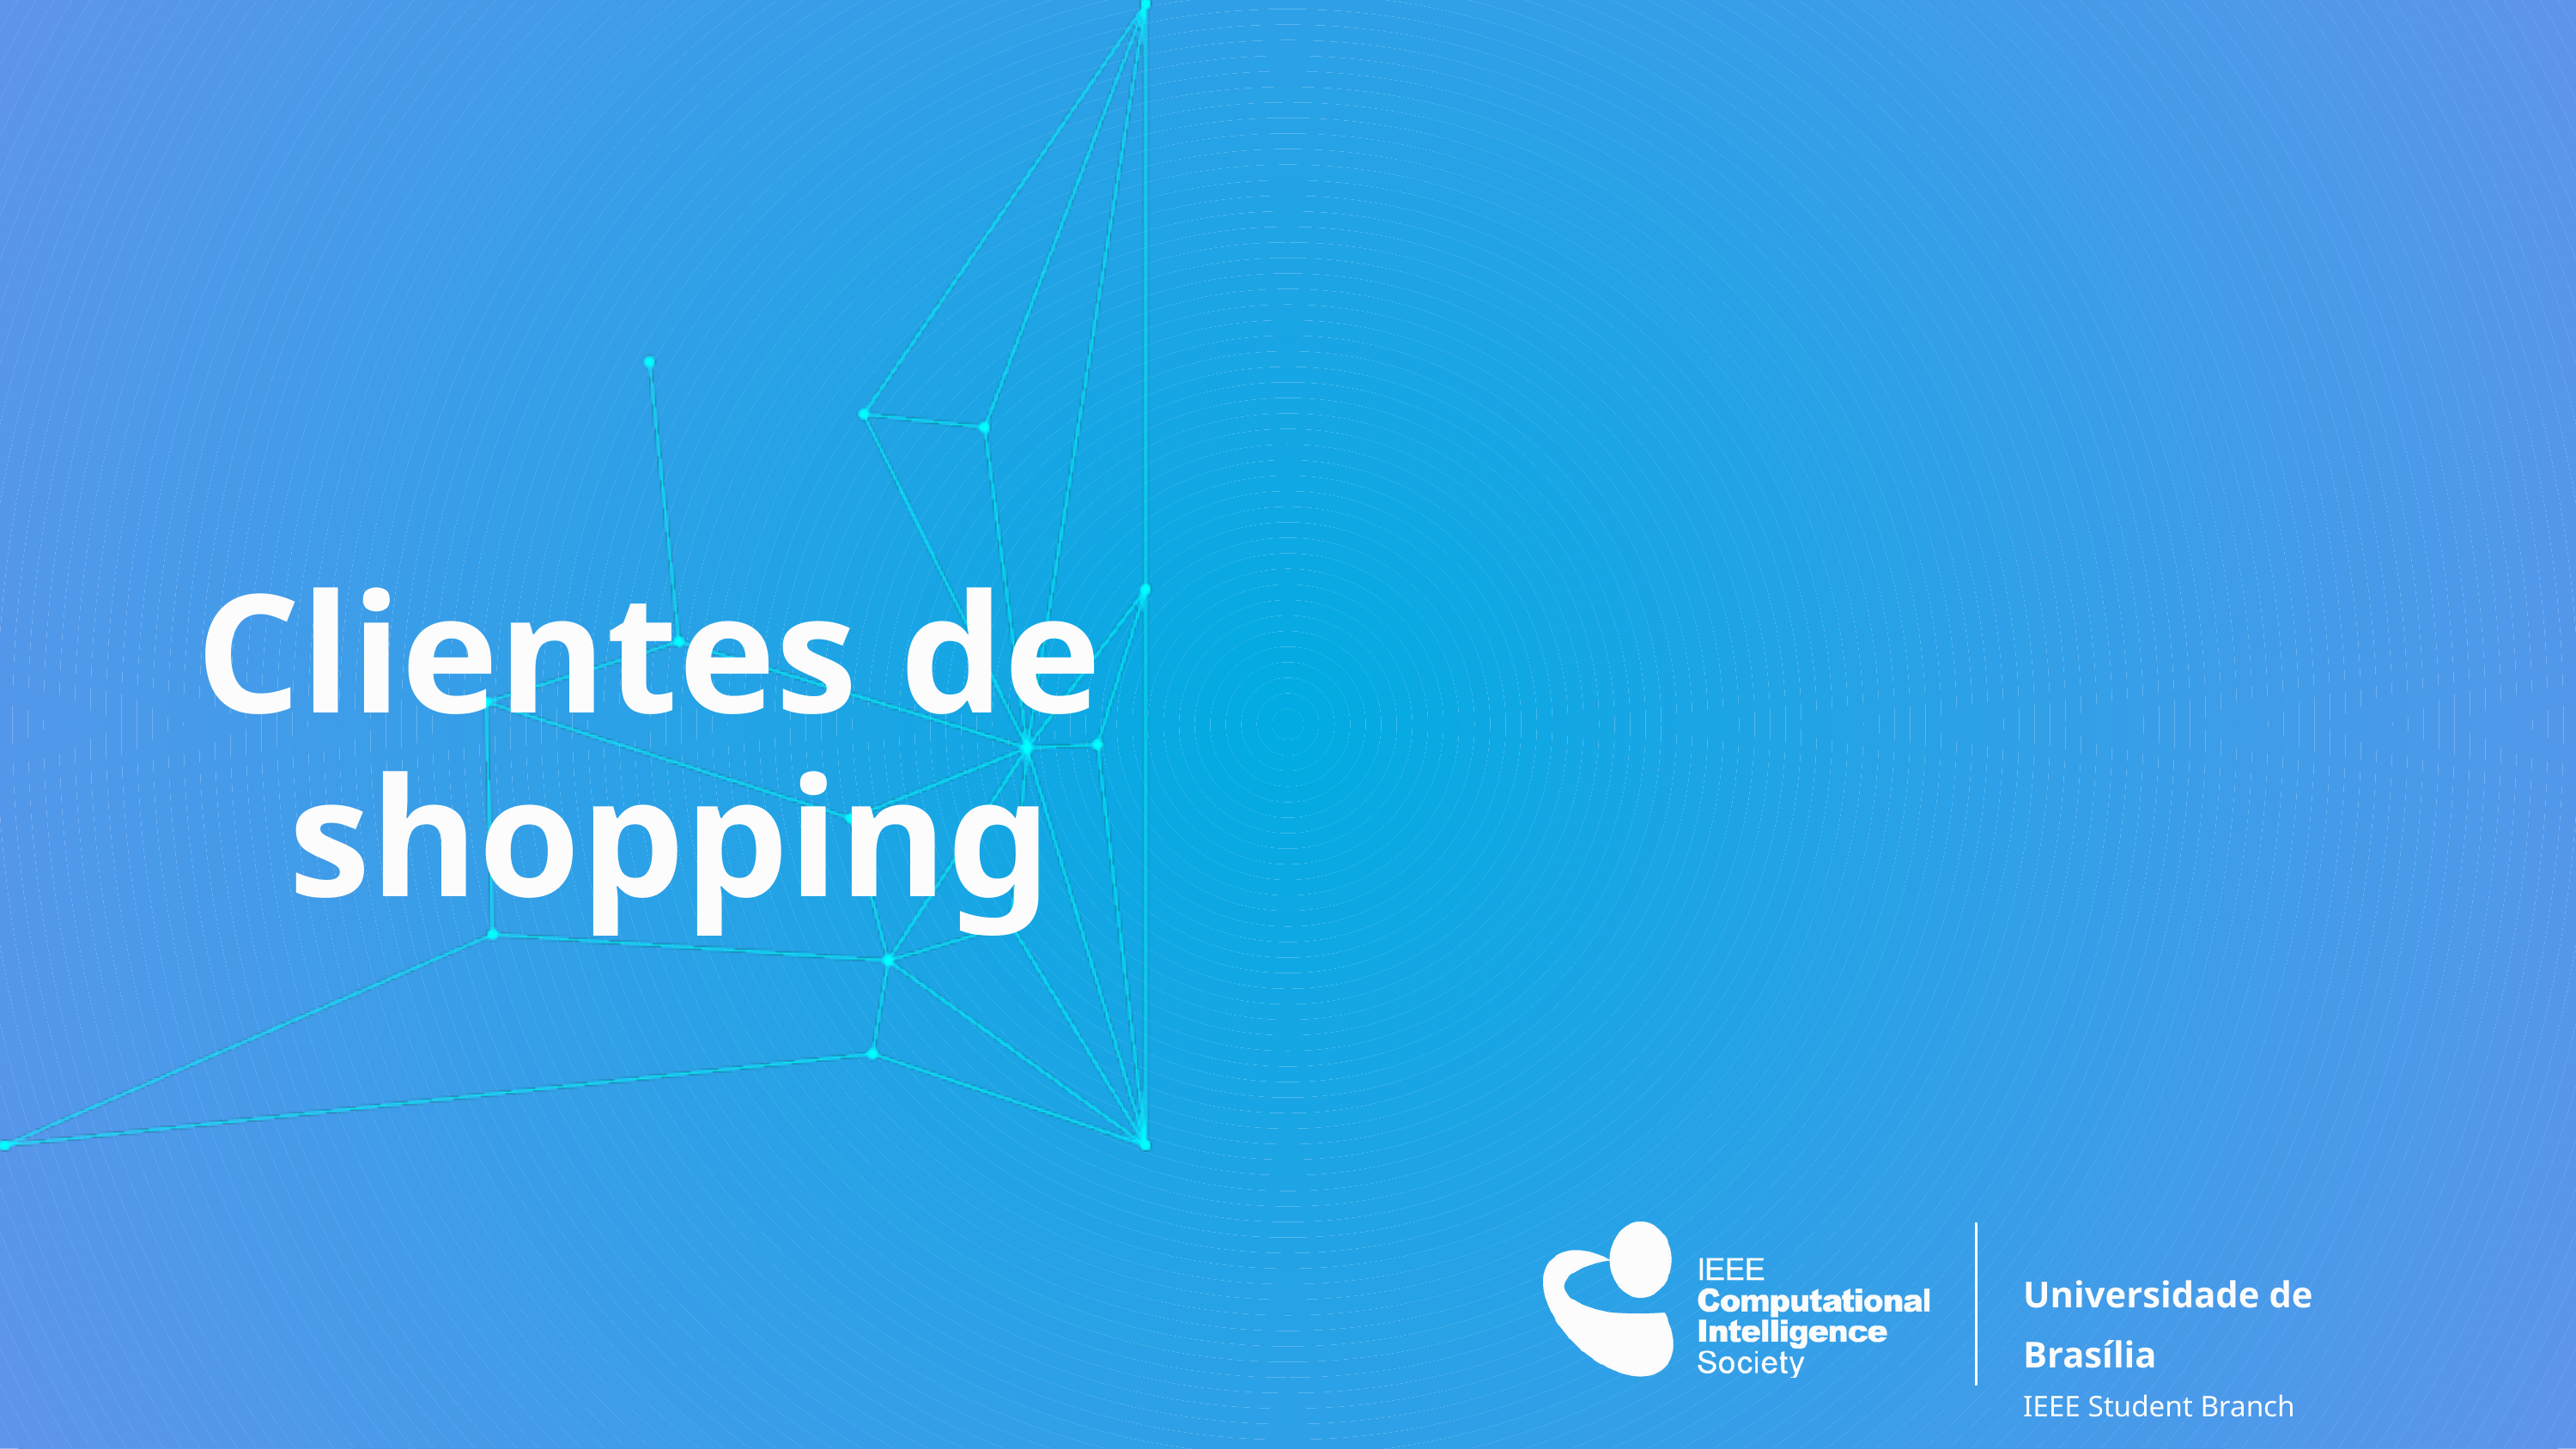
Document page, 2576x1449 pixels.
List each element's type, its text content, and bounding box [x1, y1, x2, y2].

text_box Universidade de Brasília IEEE Student Branch [2023, 1254, 2432, 1423]
text_box Clientes de shopping [0, 566, 1364, 976]
text_box [0, 976, 1155, 1155]
text_box [0, 0, 1155, 566]
text_box [1543, 1222, 1930, 1378]
